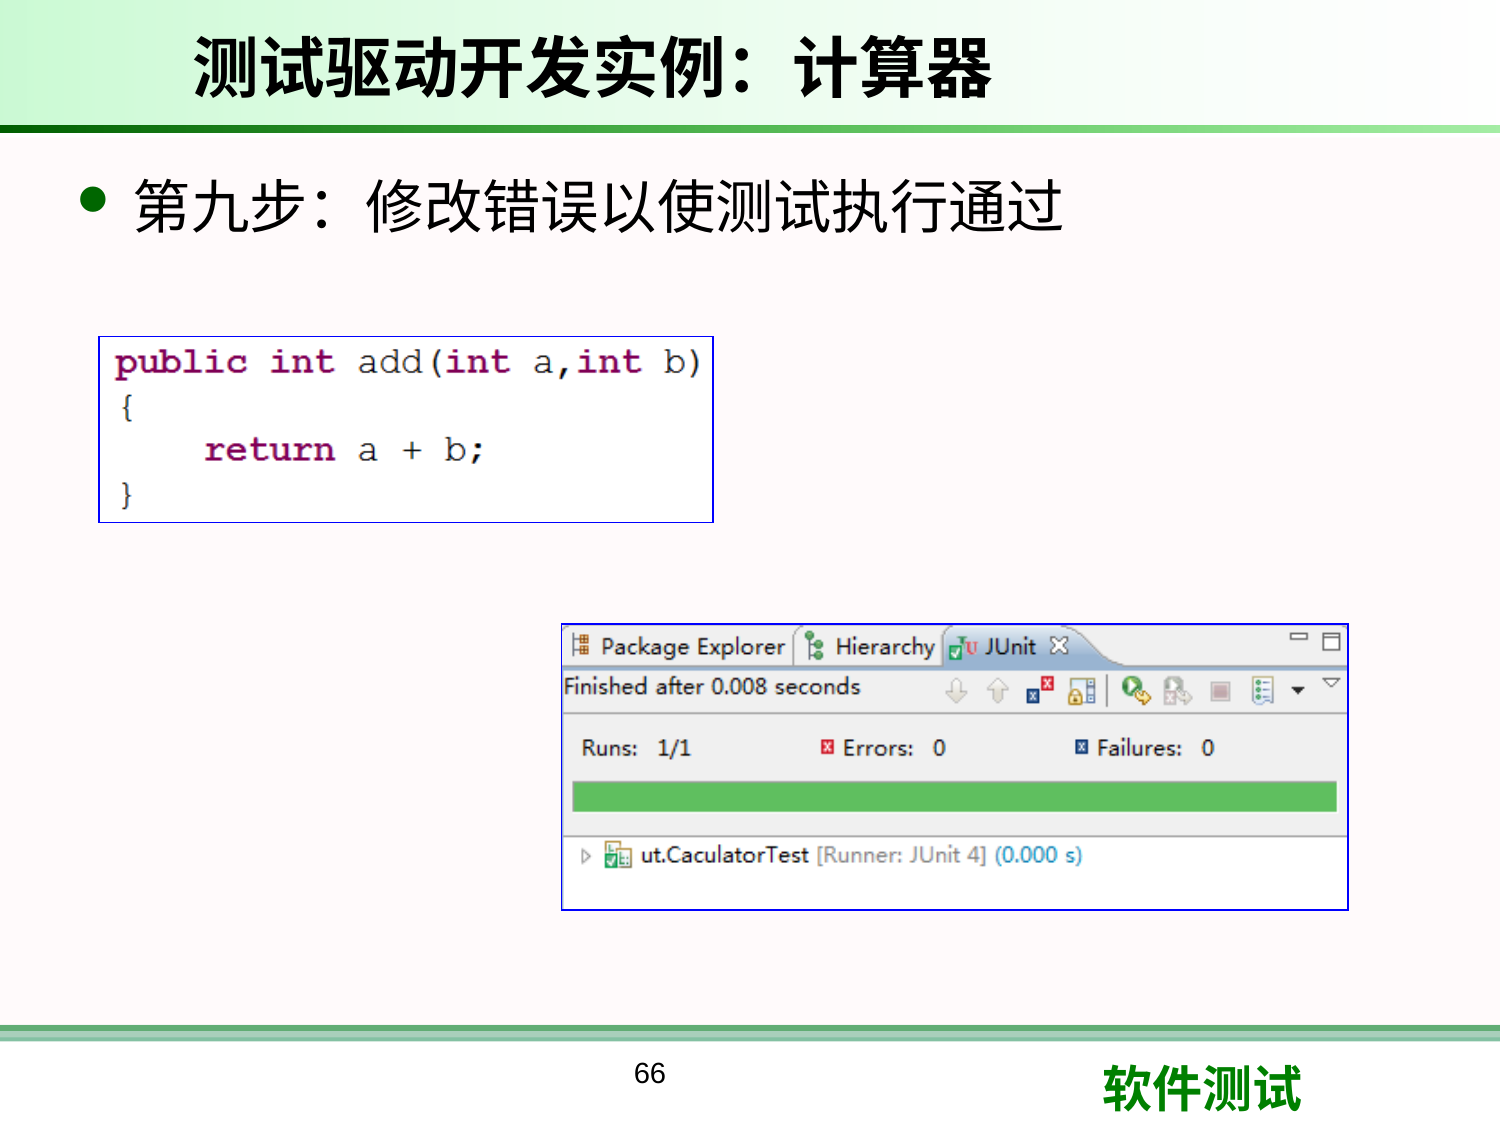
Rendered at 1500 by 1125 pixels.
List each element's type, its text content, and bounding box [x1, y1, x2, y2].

footer 66 [412, 1046, 888, 1125]
title 测试驱动开发实例：计算器 [176, 12, 1223, 119]
picture [562, 624, 1348, 910]
list 第九步：修改错误以使测试执行通过 [58, 162, 1463, 1001]
picture [99, 337, 713, 523]
